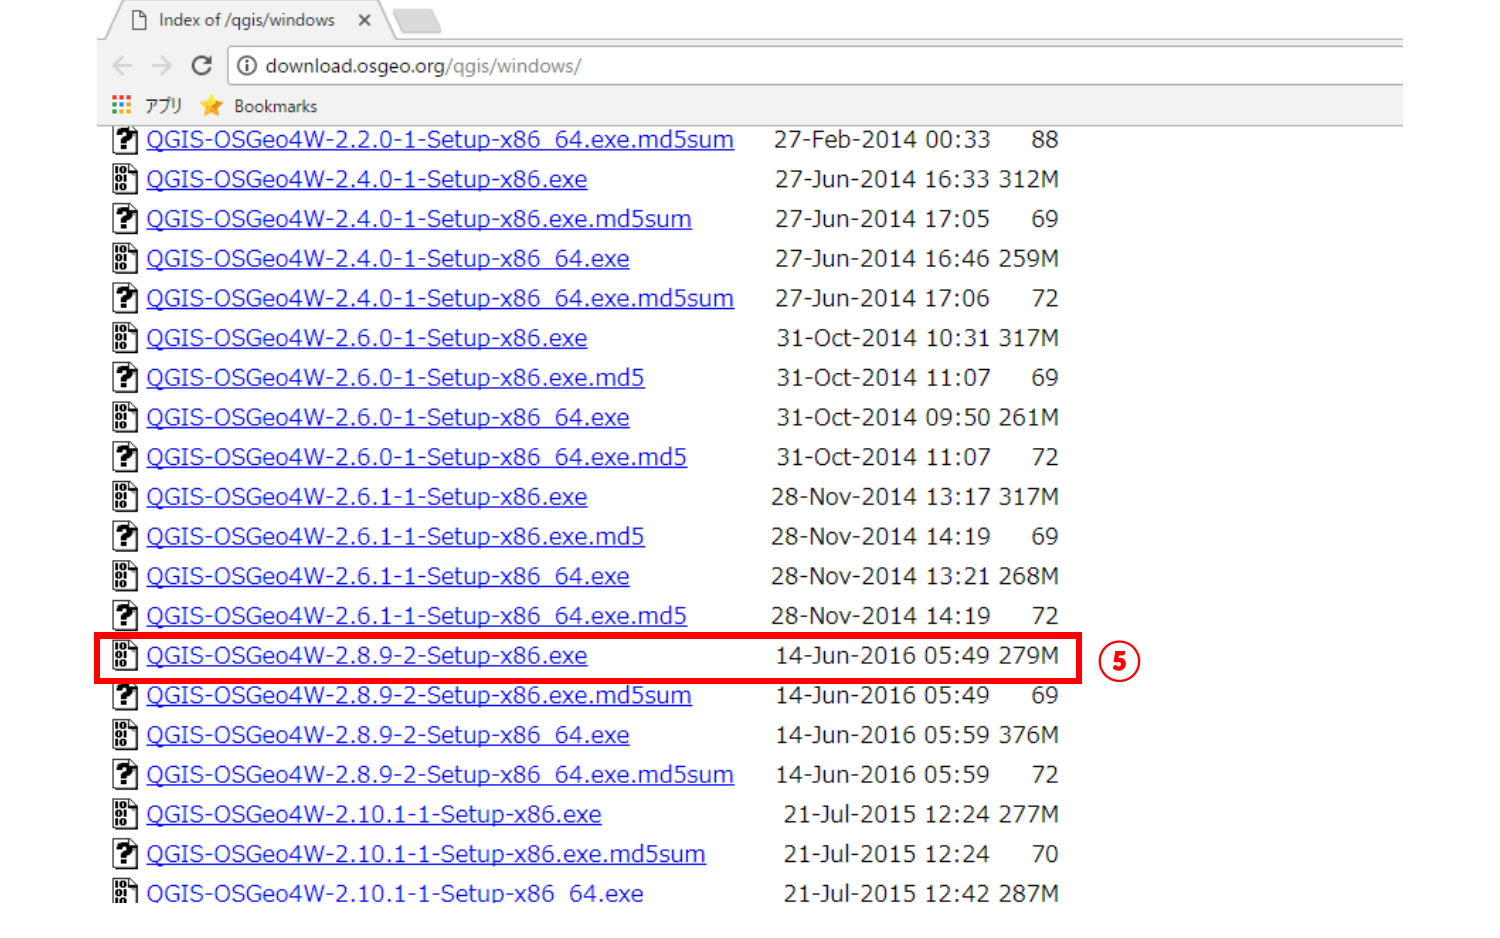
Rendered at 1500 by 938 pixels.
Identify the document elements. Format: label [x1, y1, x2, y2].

picture [97, 0, 1403, 903]
